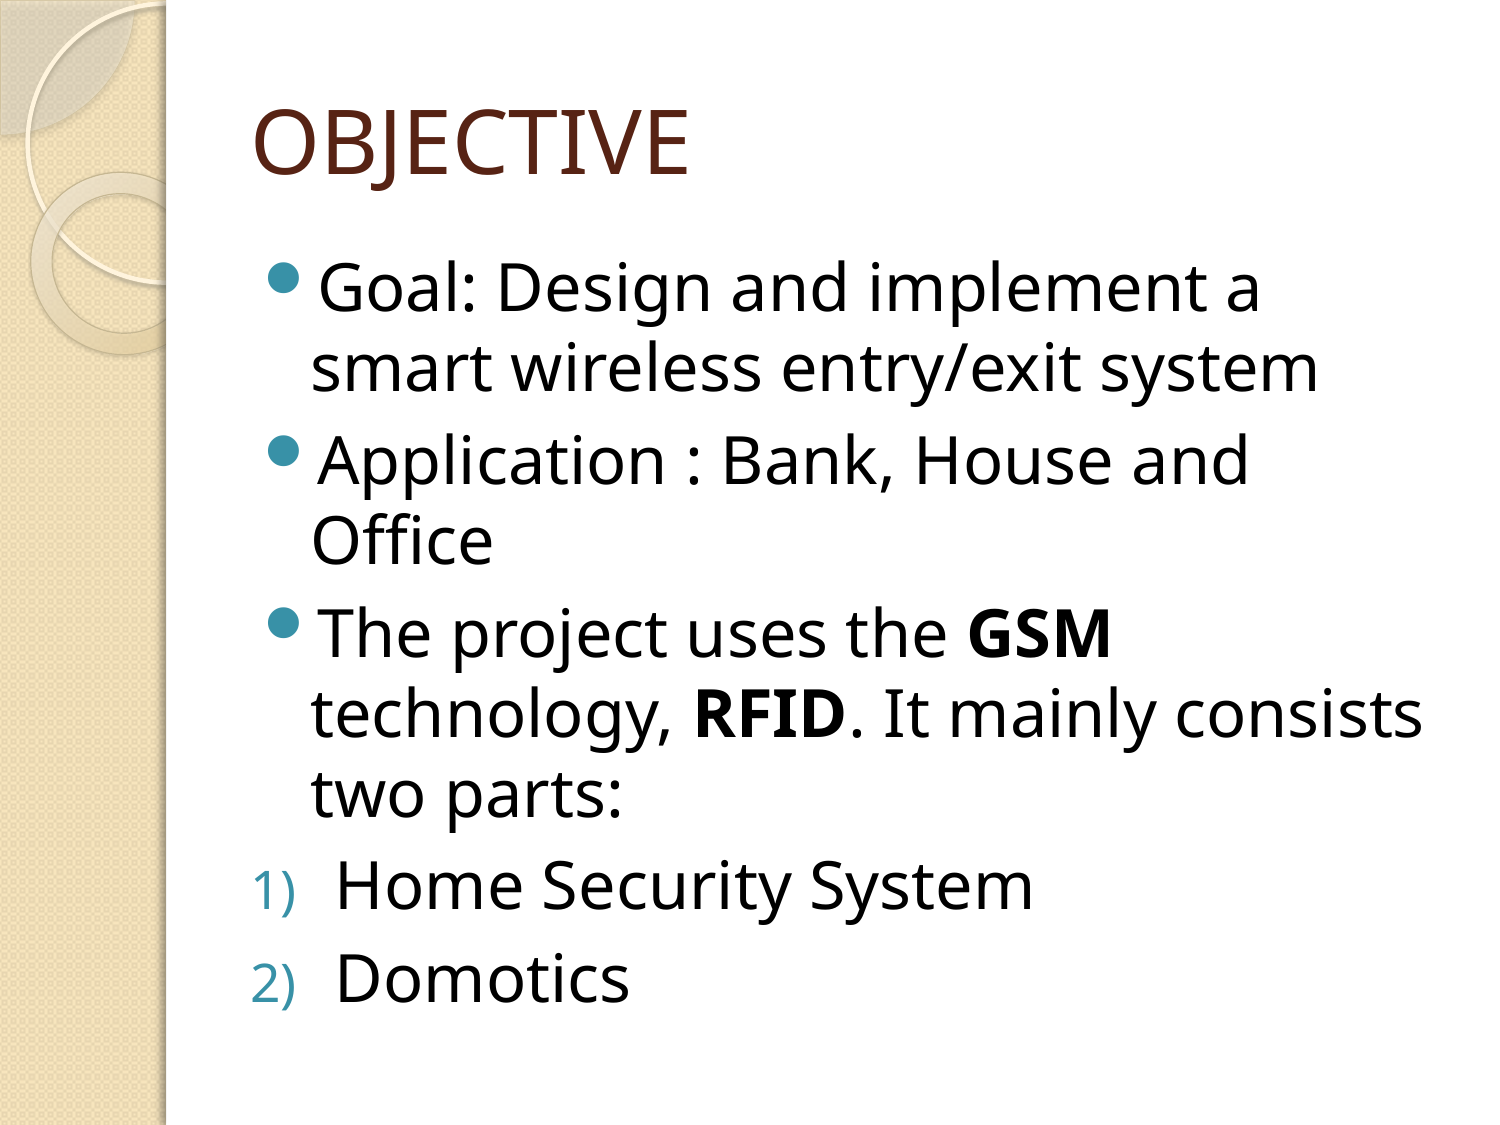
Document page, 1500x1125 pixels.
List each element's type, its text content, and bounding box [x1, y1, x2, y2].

list Goal: Design and implement a smart wireless entry/exit system Application : Bank, House and Office The project uses the GSM technology, RFID. It mainly consists two parts: Home Security System Domotics [235, 237, 1466, 1025]
title OBJECTIVE [235, 45, 1466, 233]
